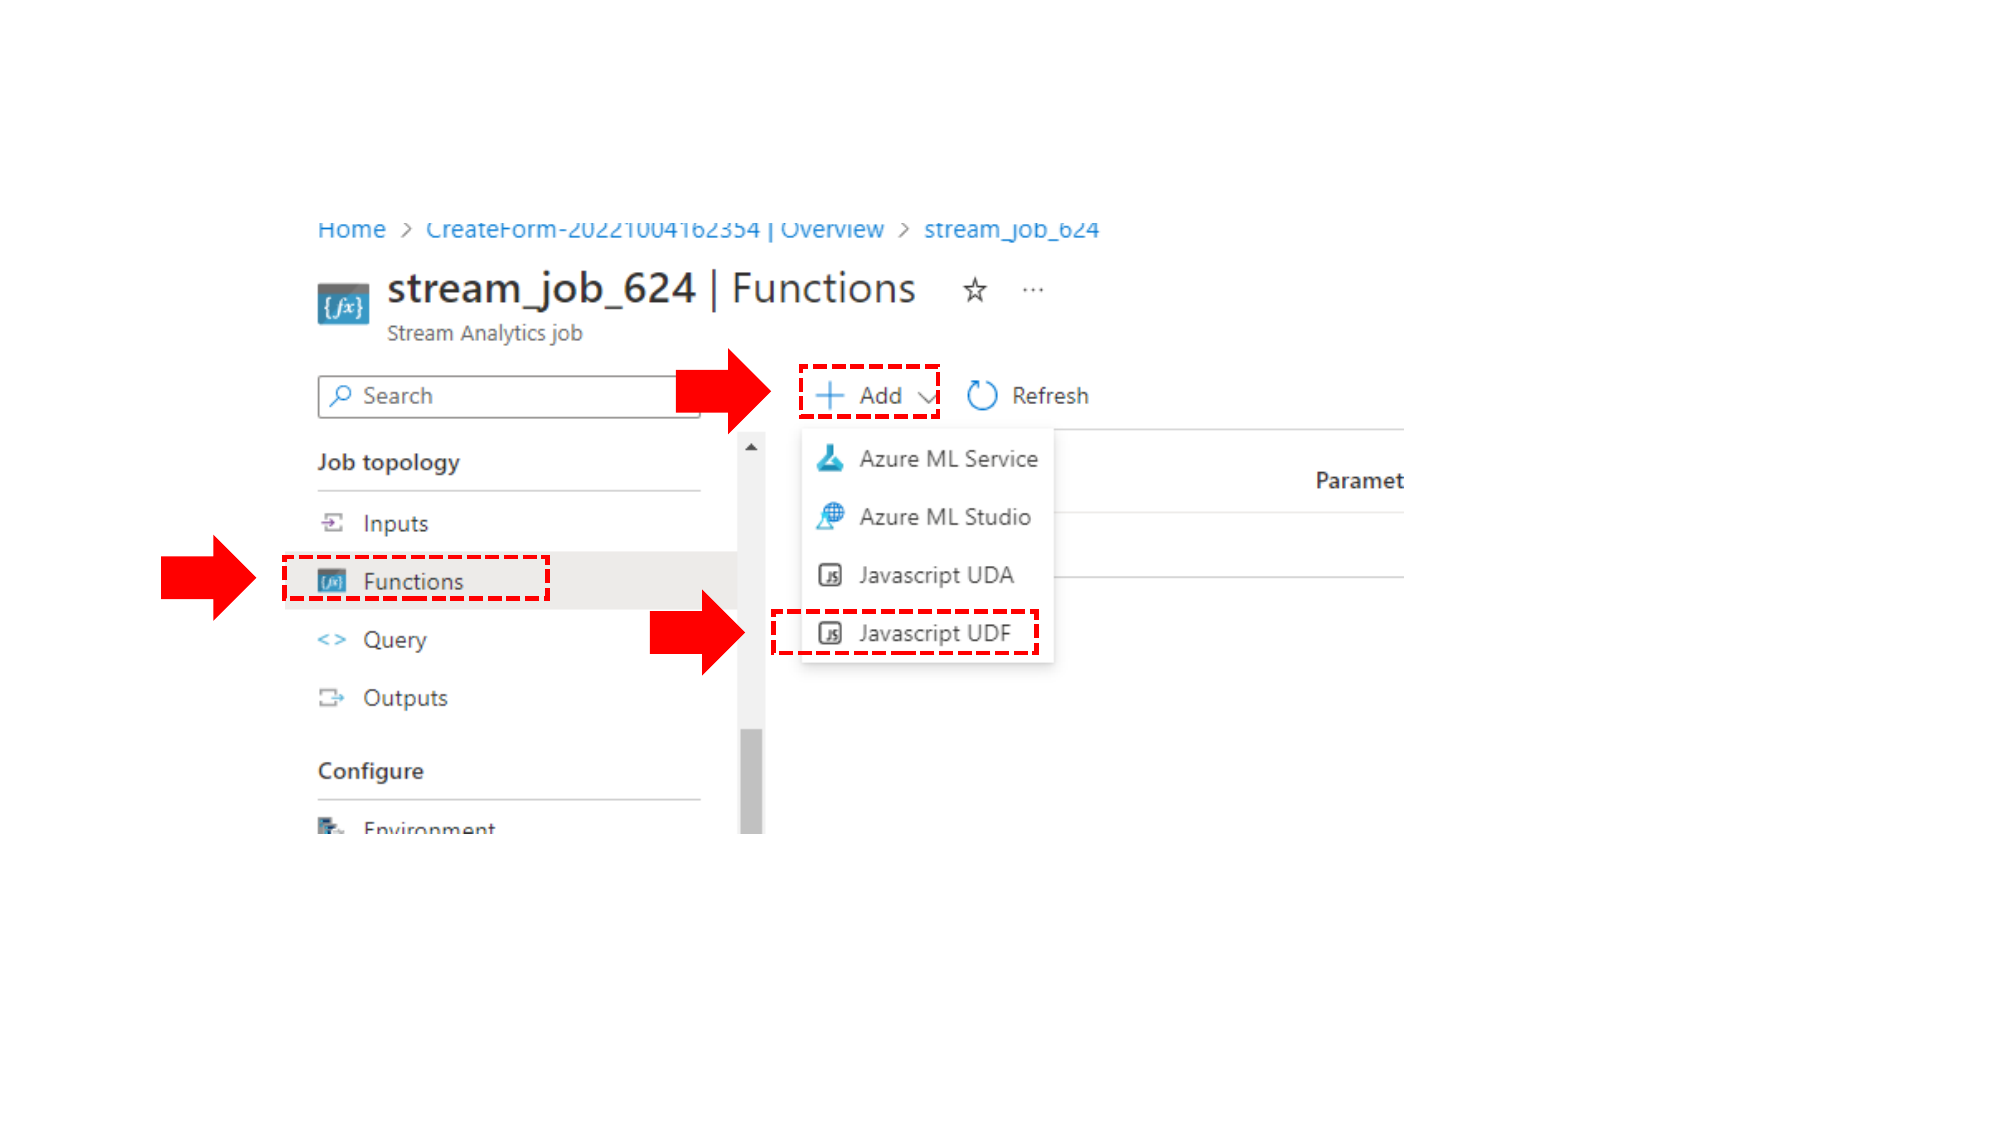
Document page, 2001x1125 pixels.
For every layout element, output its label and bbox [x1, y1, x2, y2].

picture [285, 223, 1404, 834]
text_box [161, 534, 257, 621]
